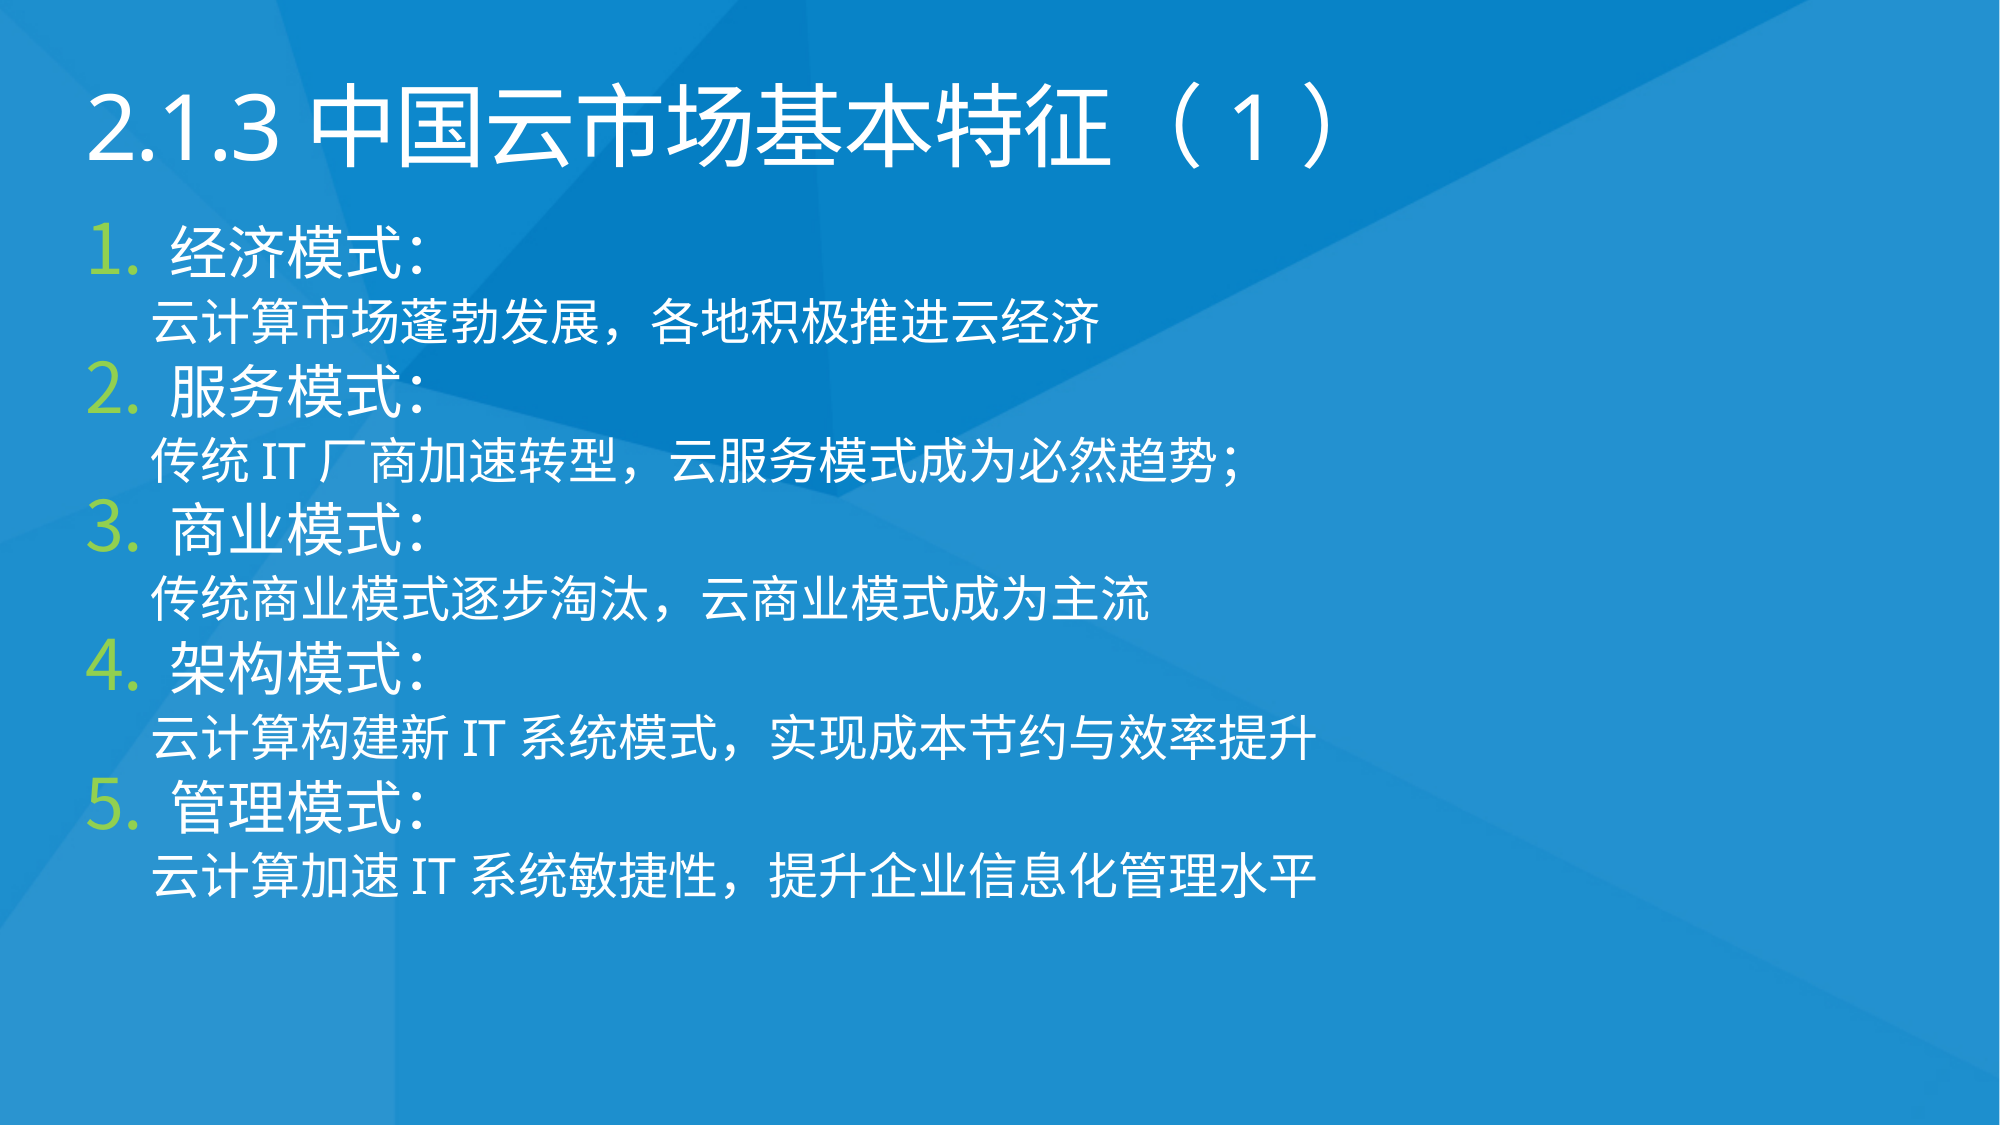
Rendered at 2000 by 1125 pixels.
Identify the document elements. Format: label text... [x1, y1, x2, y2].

picture [0, 0, 2000, 1125]
list 经济模式： 云计算市场蓬勃发展，各地积极推进云经济 服务模式： 传统IT厂商加速转型，云服务模式成为必然趋势； 商业模式： 传统商业模式逐步淘汰，云商业模式成为主流 架构模式： 云计算构建新IT系统模式，实现成本节约与效率提升 管理模式： 云计算加速IT系统敏捷性，提升企业信息化管理水平 [85, 224, 1914, 944]
title 2.1.3中国云市场基本特征（1） [85, 81, 1914, 182]
